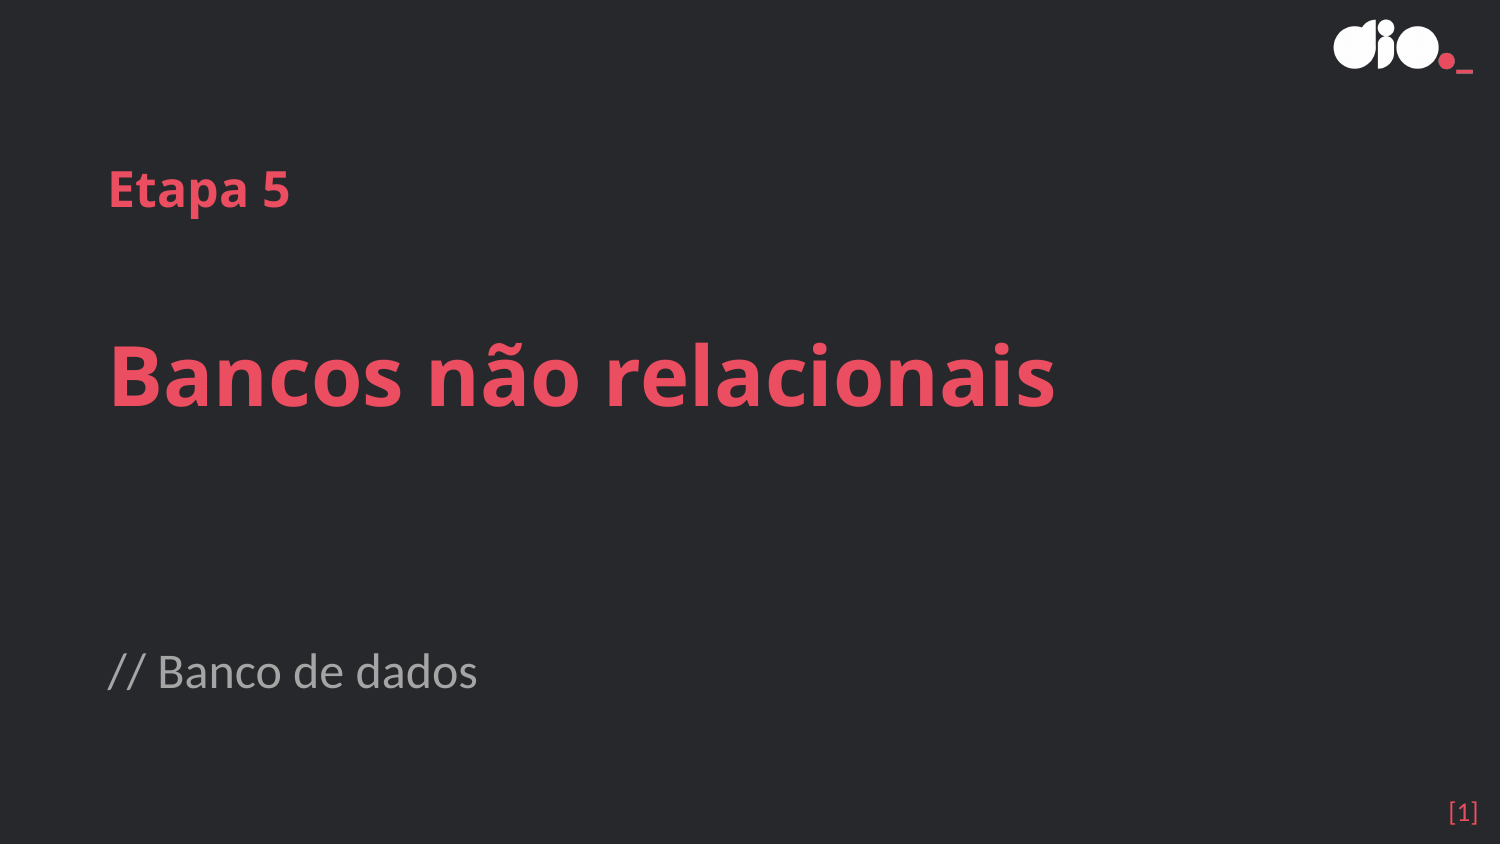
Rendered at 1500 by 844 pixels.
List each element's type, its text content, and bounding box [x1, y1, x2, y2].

slide_number [1] [1403, 779, 1494, 844]
text_box // Banco de dados [92, 635, 1309, 701]
text_box Etapa 5 [92, 142, 1309, 223]
text_box Bancos não relacionais [92, 292, 1309, 558]
picture [1332, 19, 1474, 75]
